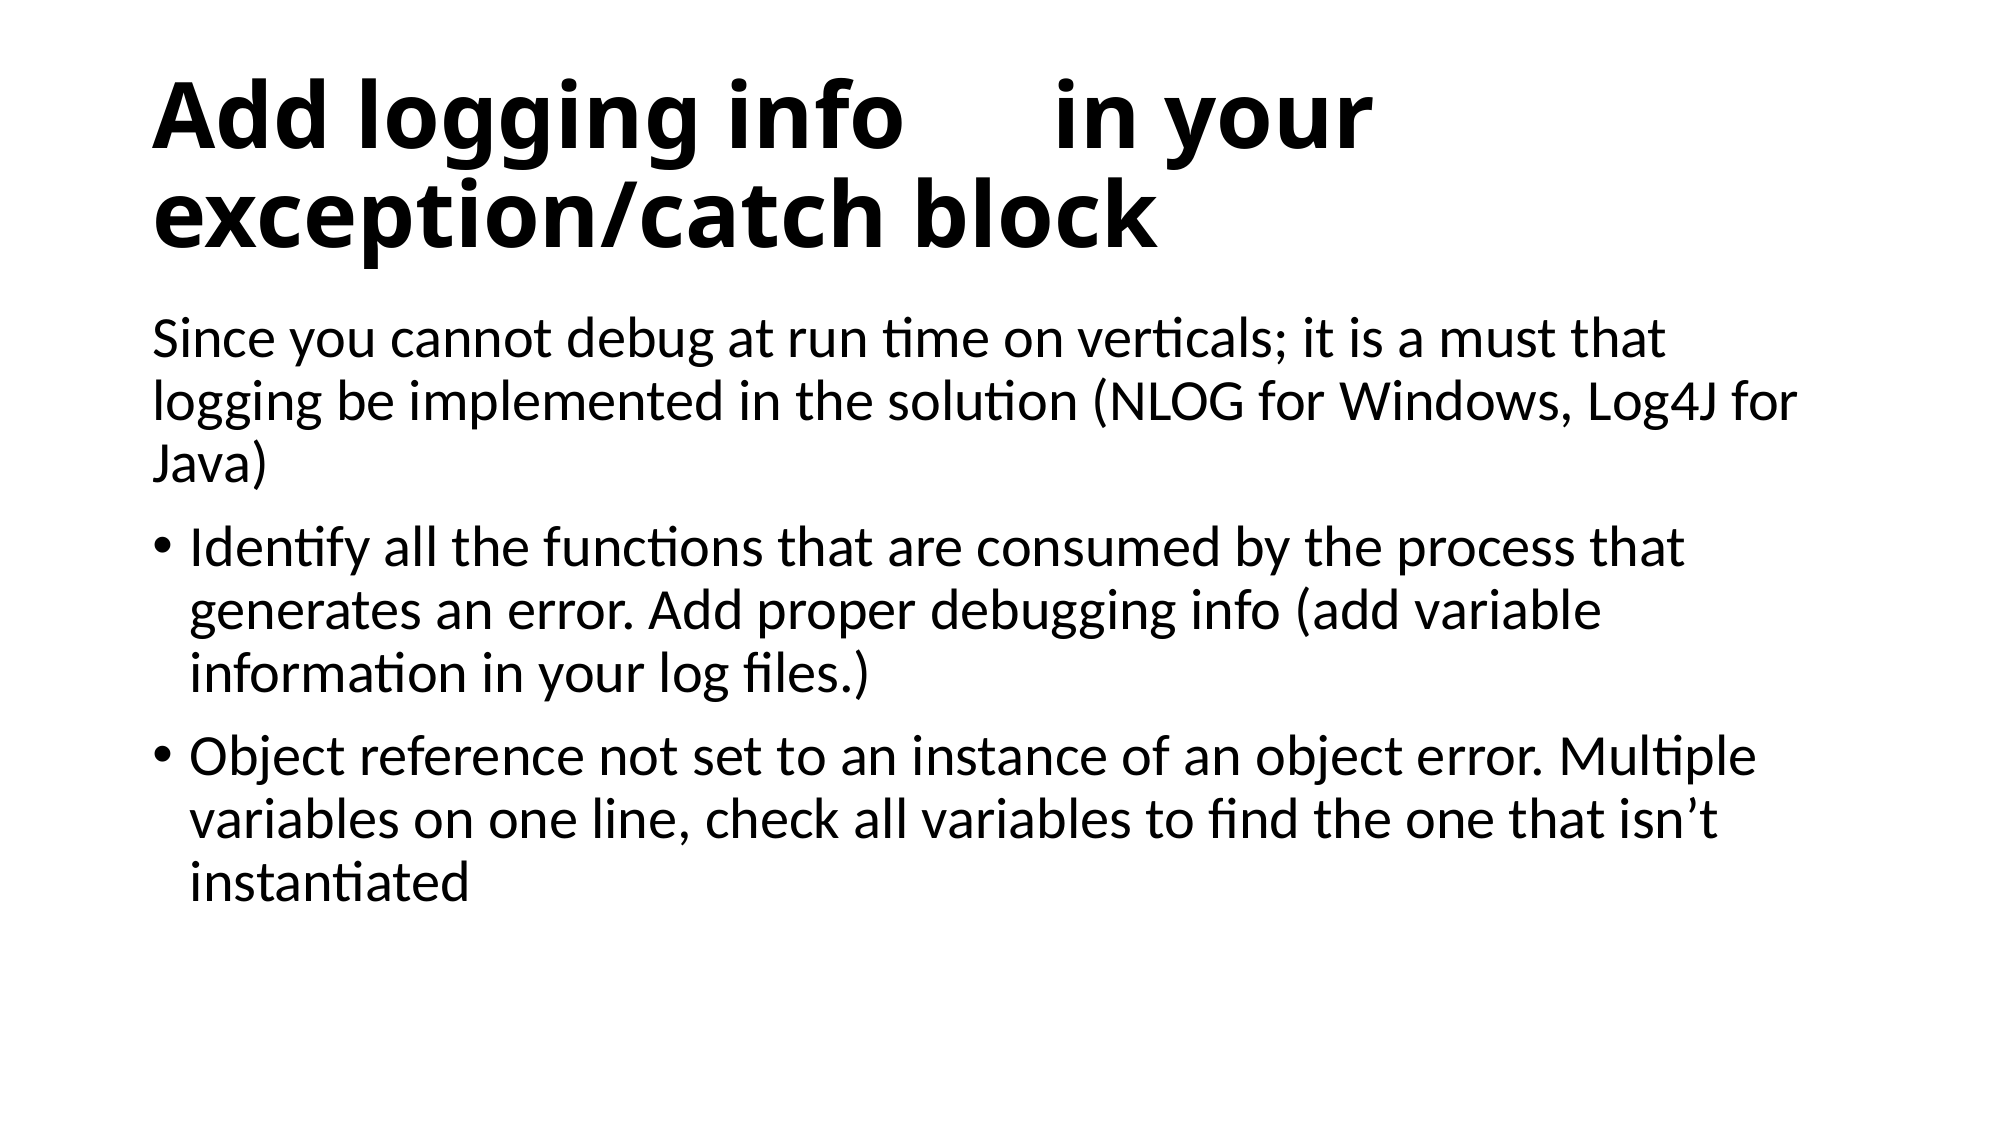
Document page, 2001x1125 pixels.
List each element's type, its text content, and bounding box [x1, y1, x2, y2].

list Since you cannot debug at run time on verticals; it is a must that logging be implemented in the solution (NLOG for Windows, Log4J for Java) Identify all the functions that are consumed by the process that generates an error. Add proper debugging info (add variable information in your log files.) Object reference not set to an instance of an object error. Multiple variables on one line, check all variables to find the one that isn’t instantiated [137, 299, 1863, 1014]
title Add logging info in your exception/catch block [137, 59, 1863, 278]
